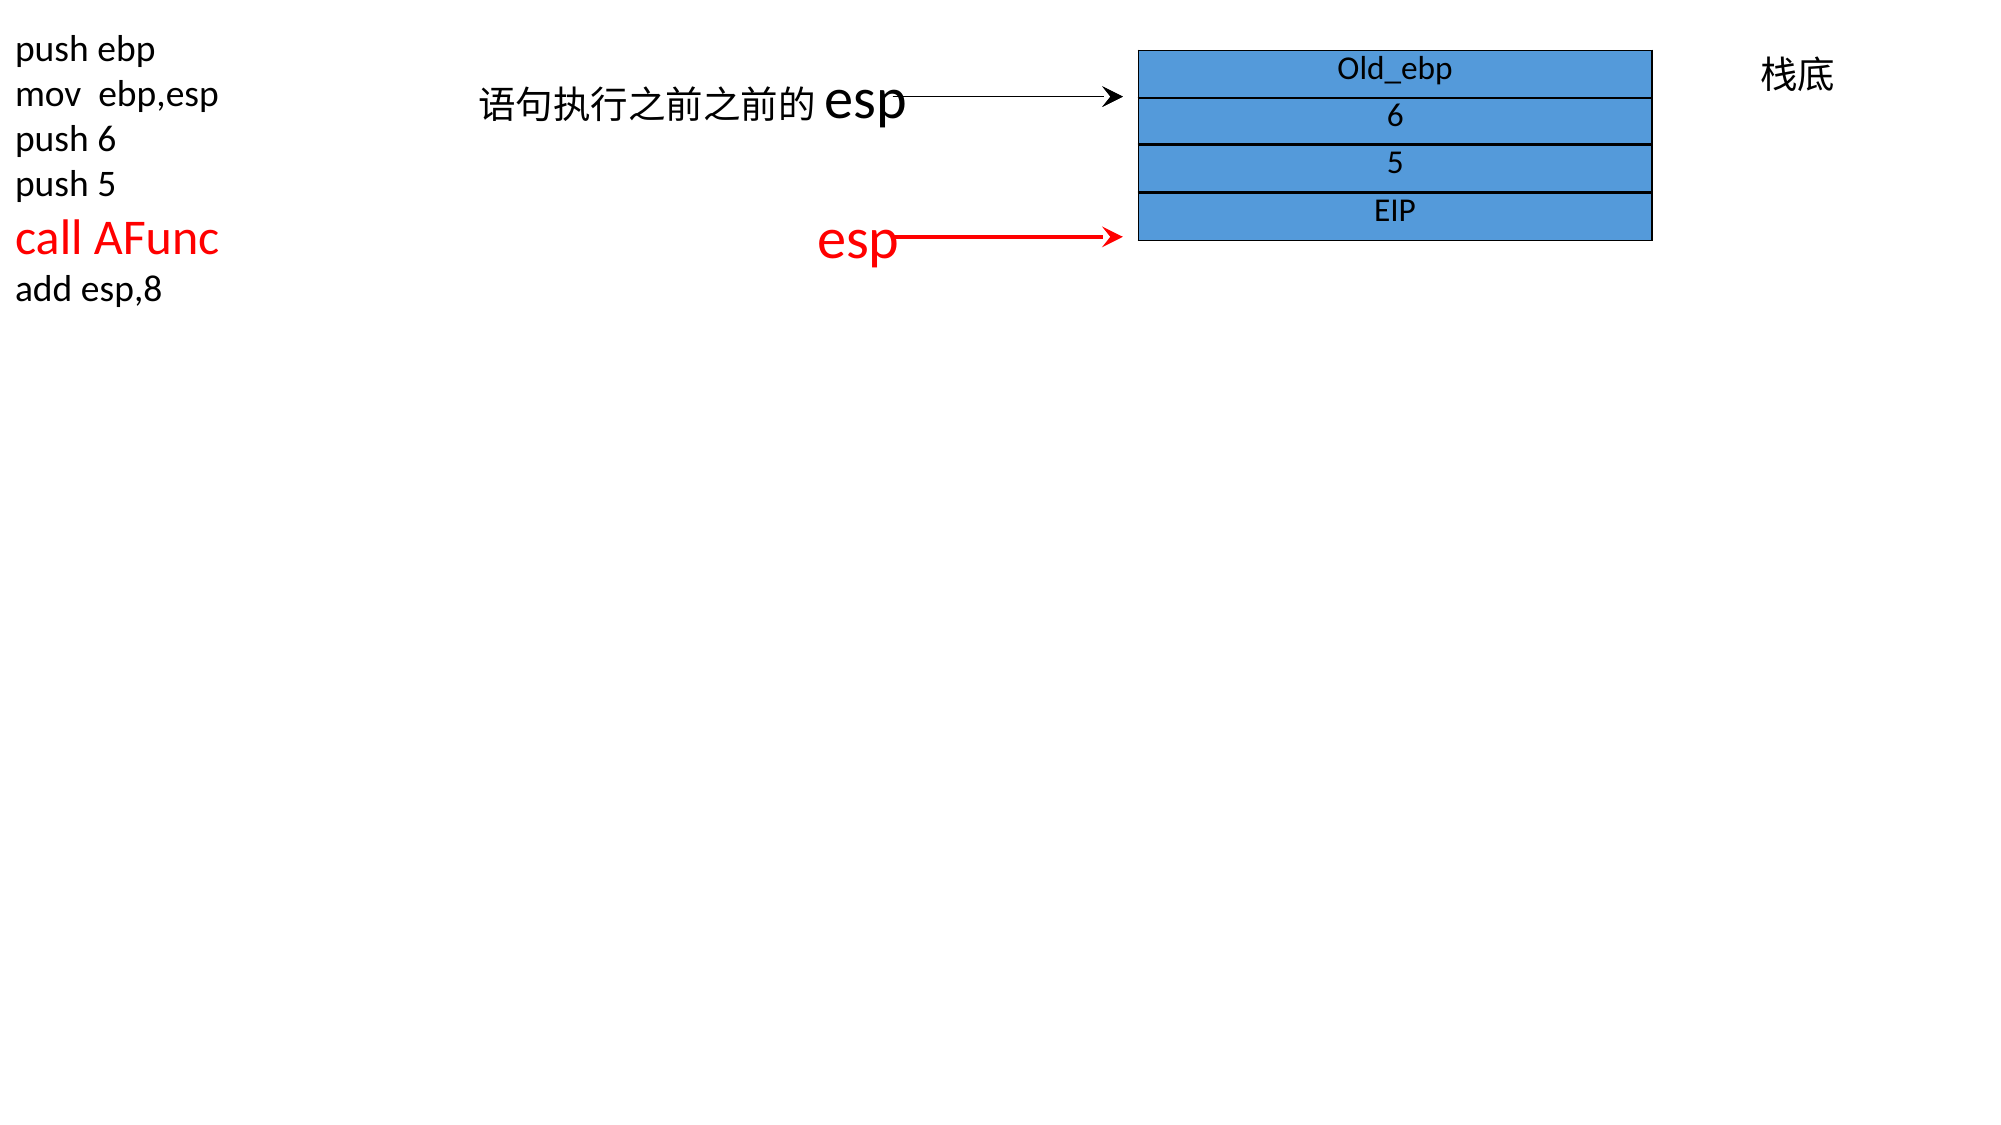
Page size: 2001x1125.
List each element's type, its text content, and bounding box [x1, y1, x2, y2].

table_header 5 [1139, 146, 1651, 191]
table_header Old_ebp [1139, 51, 1651, 97]
table_header EIP [1139, 194, 1651, 240]
list push ebp mov ebp,esp push 6 push 5 call AFunc add esp,8 [0, 16, 754, 1125]
text_box 语句执行之前之前的esp [463, 53, 956, 138]
table_header 6 [1139, 99, 1651, 143]
text_box 栈底 [1745, 43, 1851, 104]
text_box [802, 193, 1123, 280]
